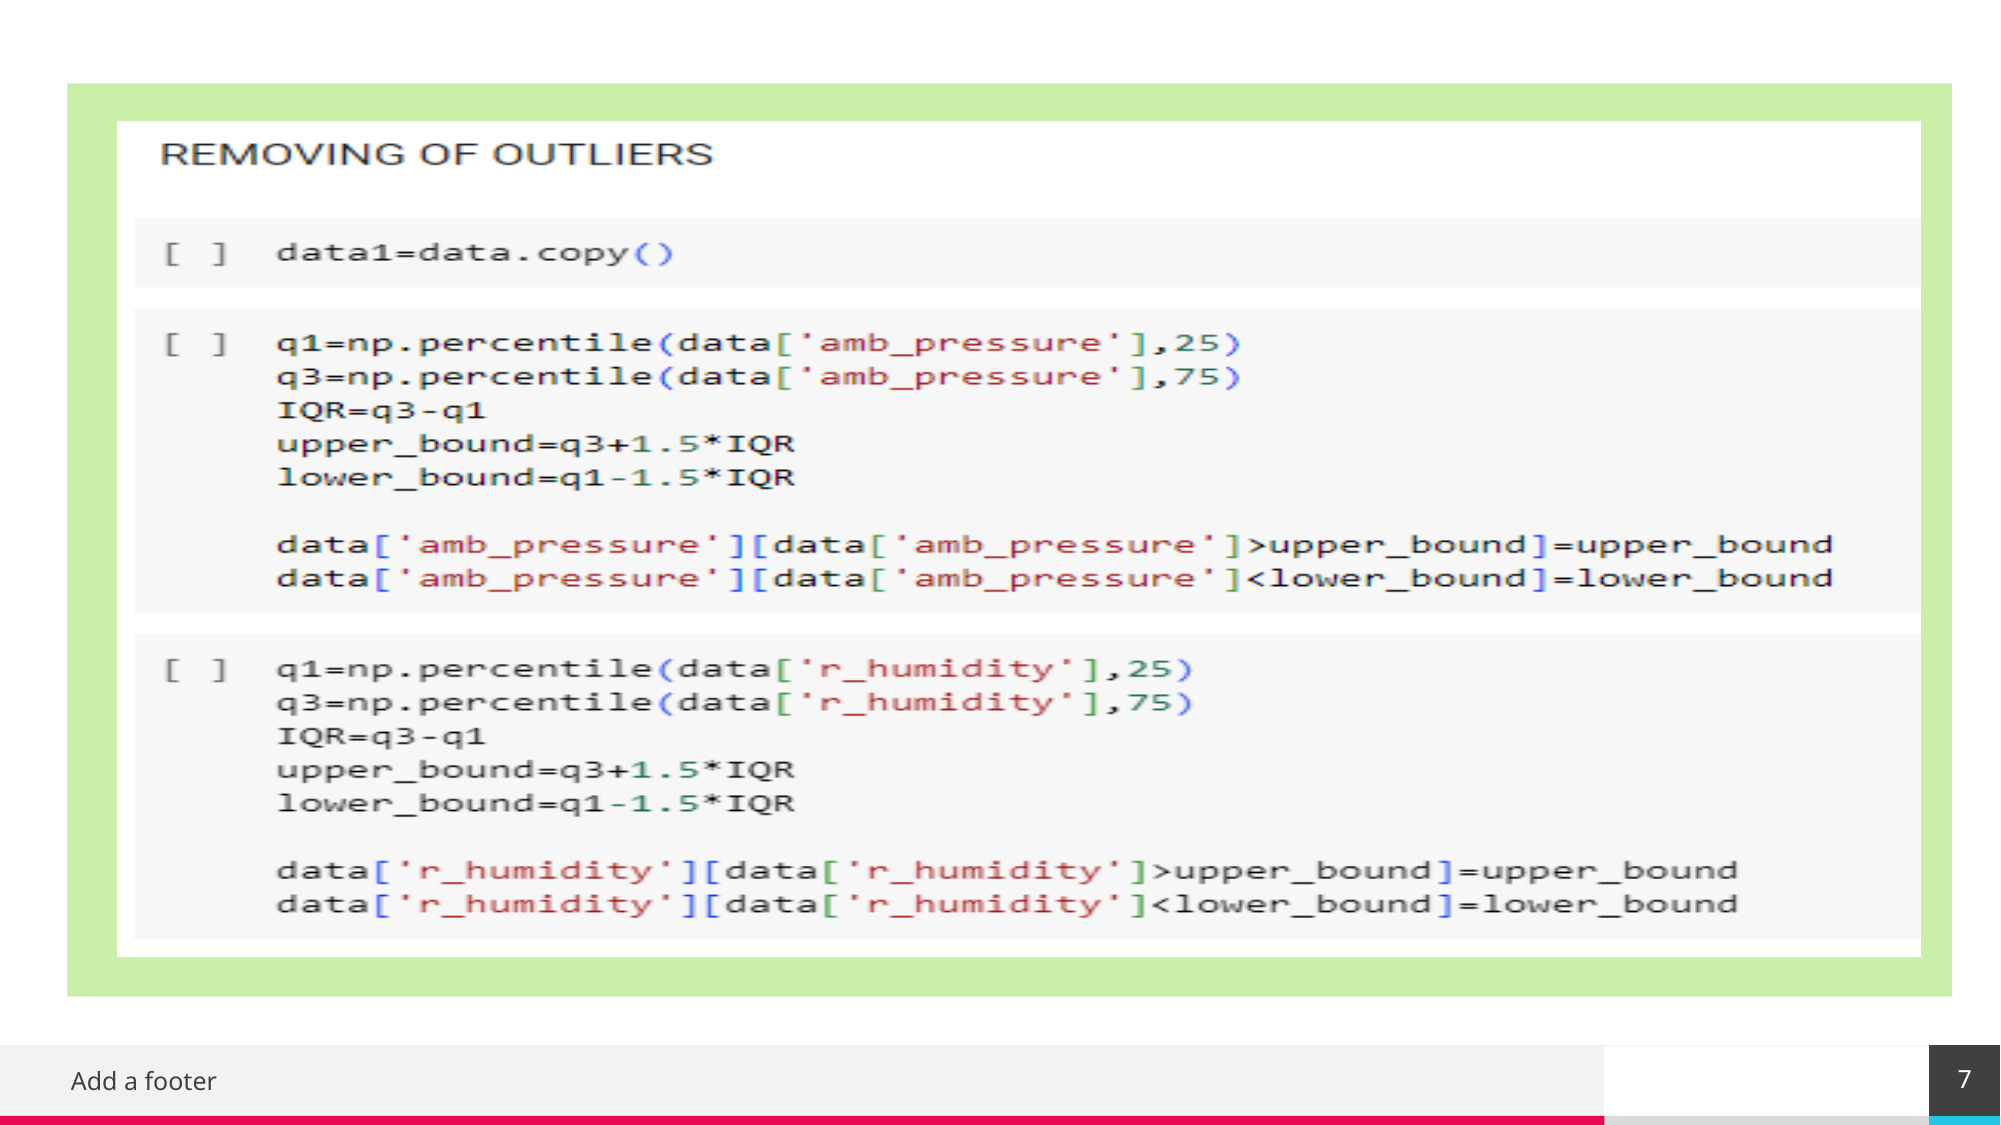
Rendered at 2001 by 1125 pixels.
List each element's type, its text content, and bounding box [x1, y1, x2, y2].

text_box [67, 83, 1952, 997]
slide_number 7 [1929, 1045, 2000, 1116]
footer Add a footer [70, 1056, 1000, 1105]
picture [117, 121, 1921, 957]
